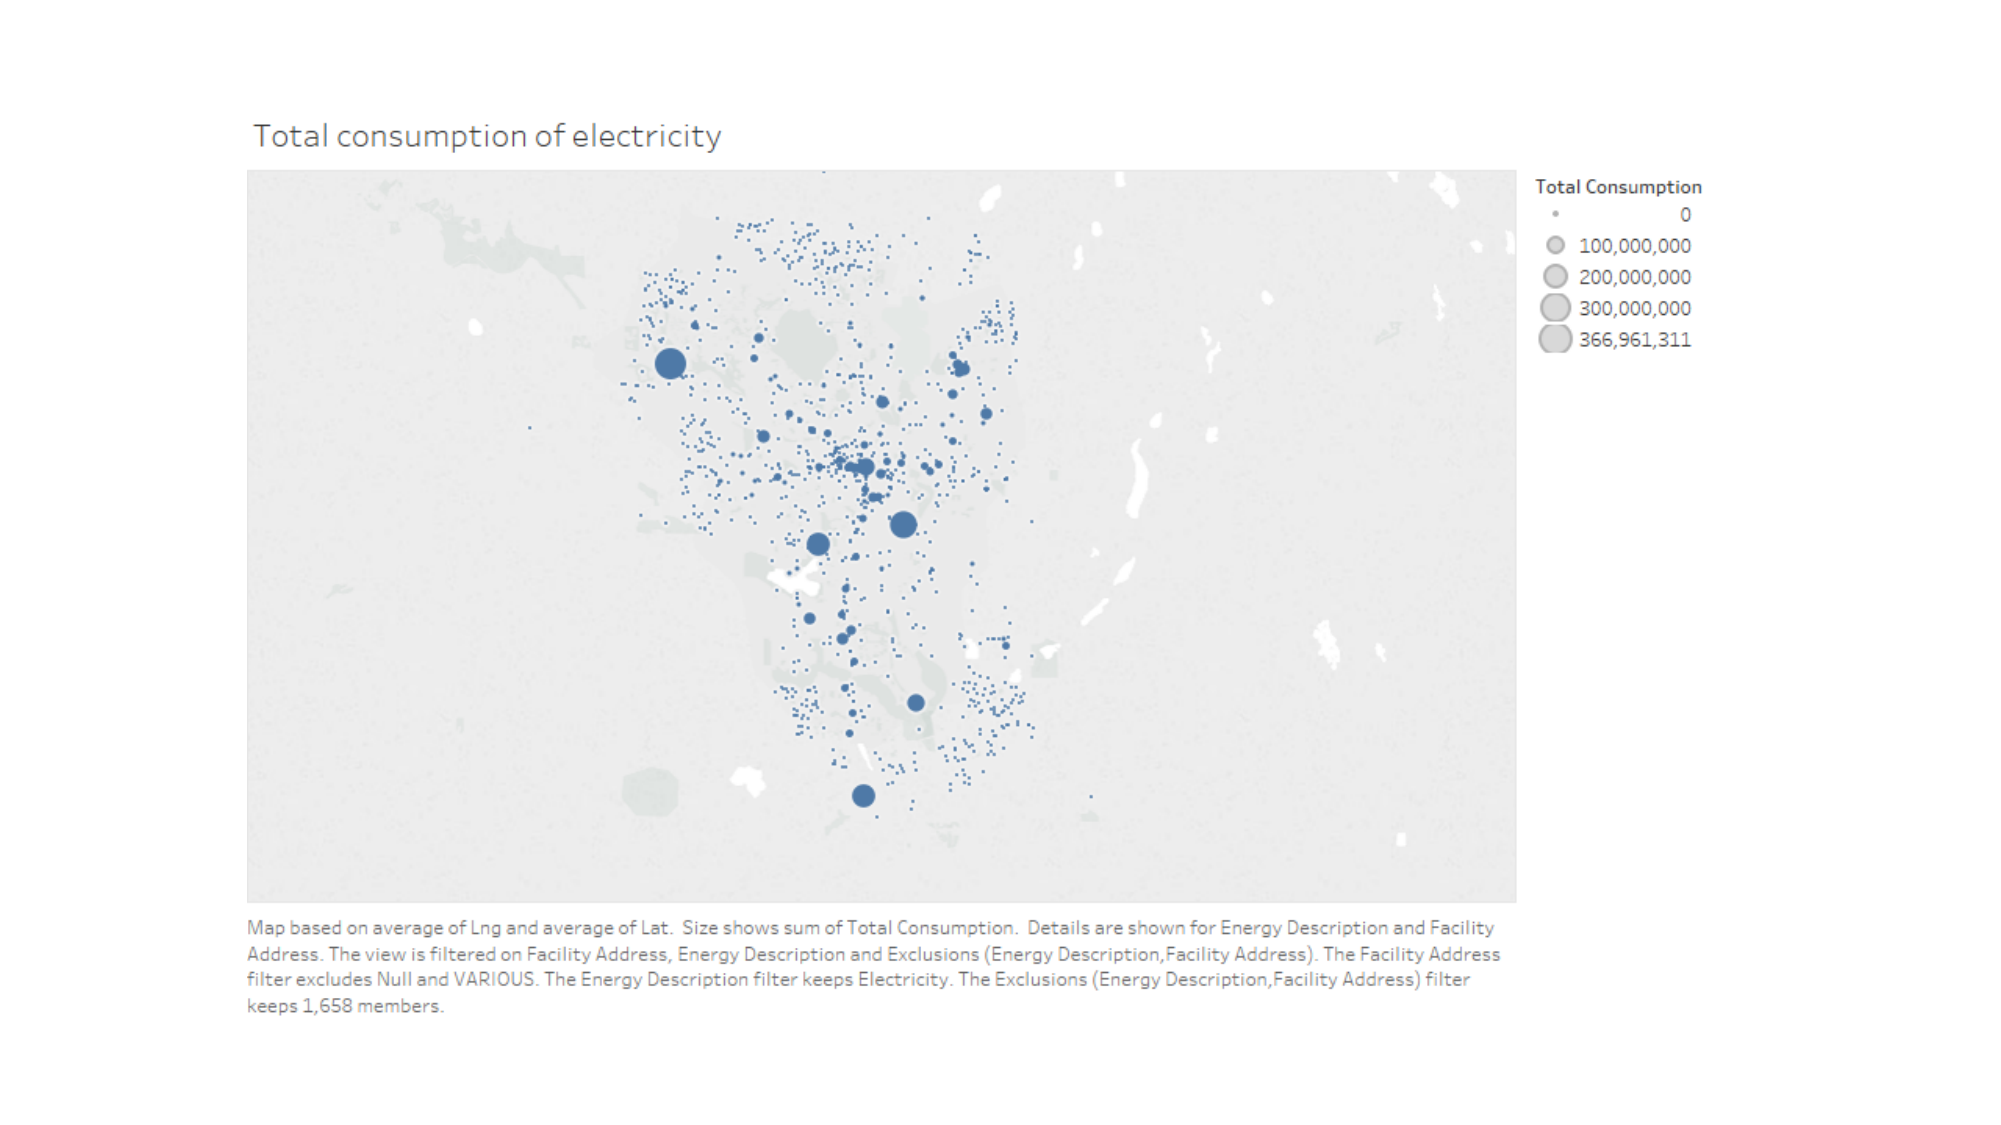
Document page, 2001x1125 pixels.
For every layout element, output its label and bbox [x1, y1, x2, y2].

picture [247, 103, 1753, 1022]
